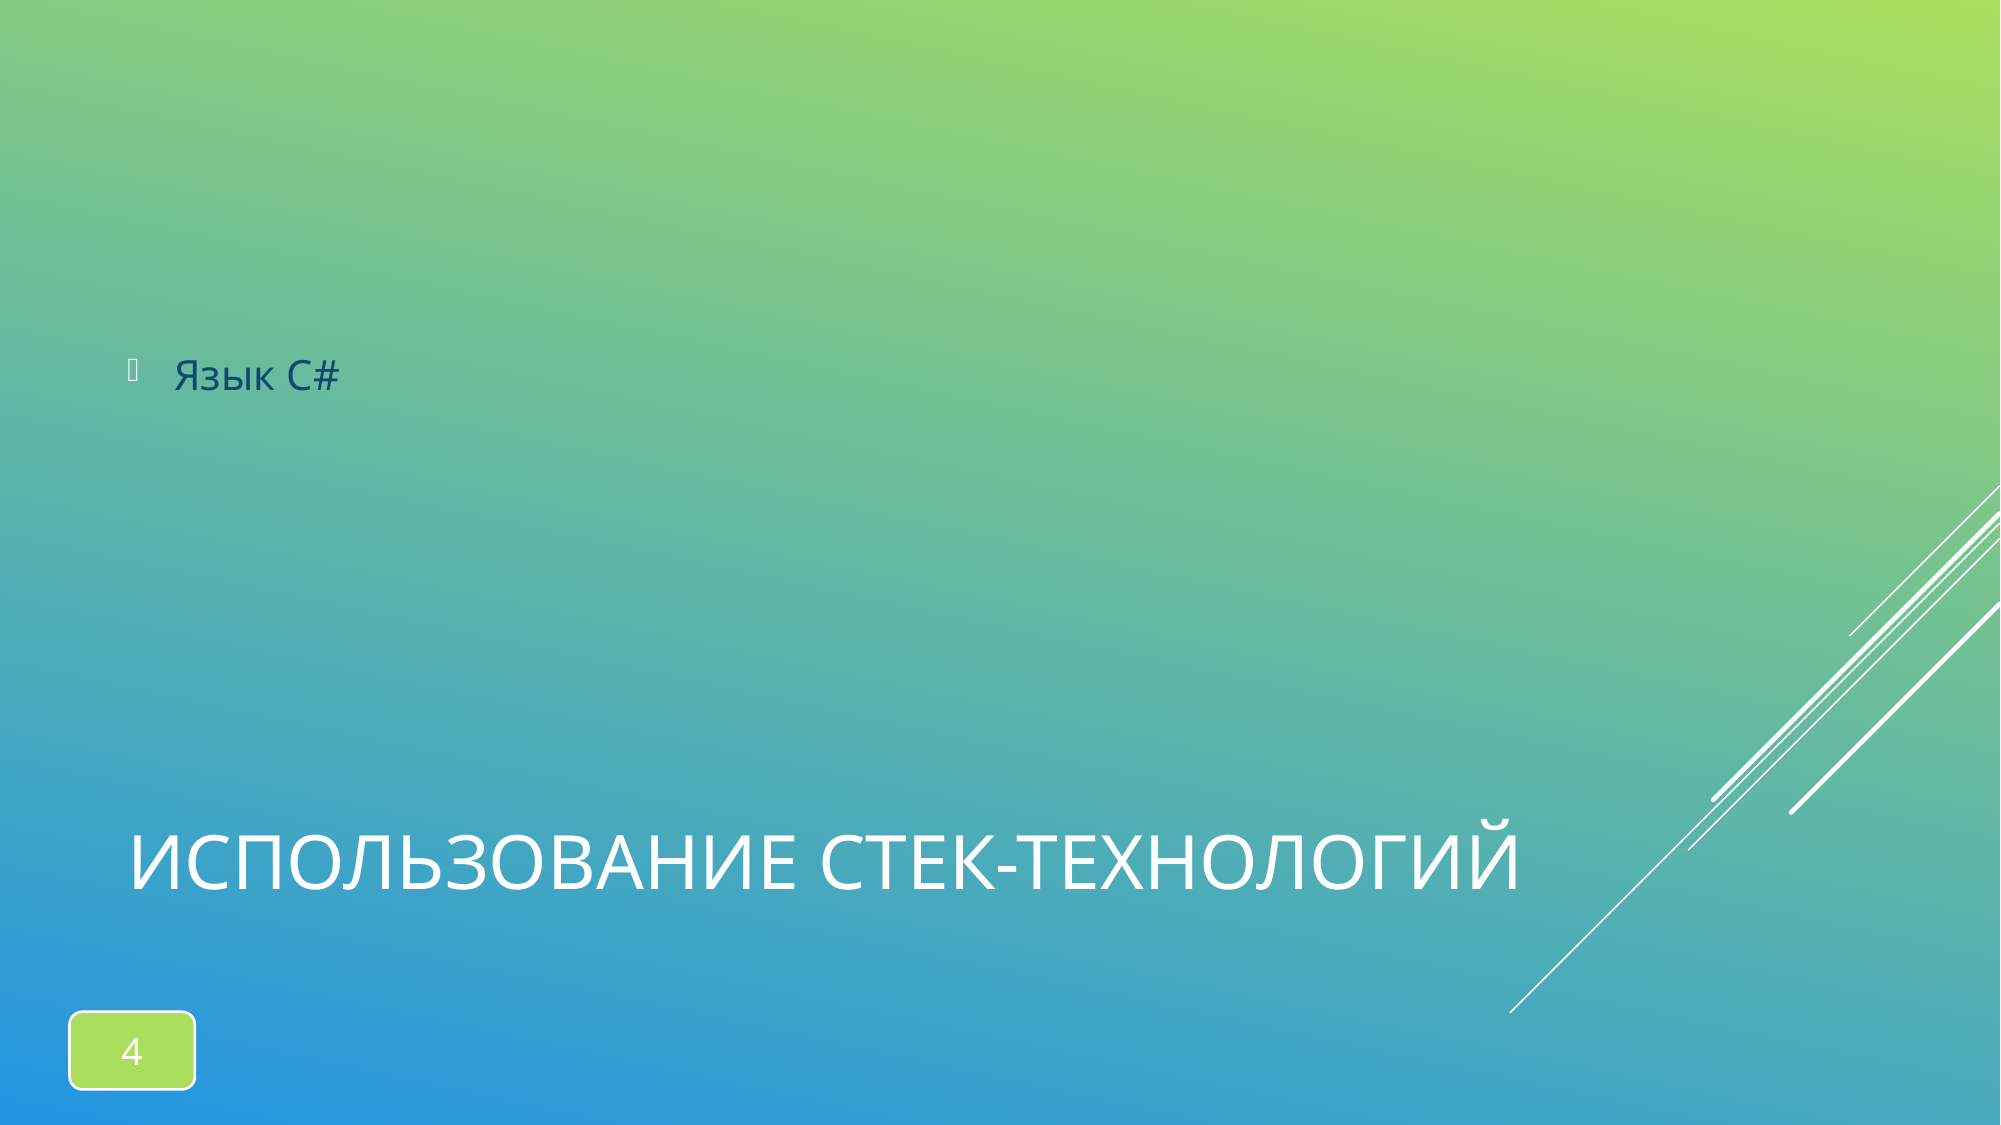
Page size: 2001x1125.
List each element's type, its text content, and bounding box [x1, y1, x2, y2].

list Язык С# [112, 112, 1513, 706]
text_box 4 [68, 1010, 197, 1091]
title Использование стек-технологий [112, 736, 1571, 984]
